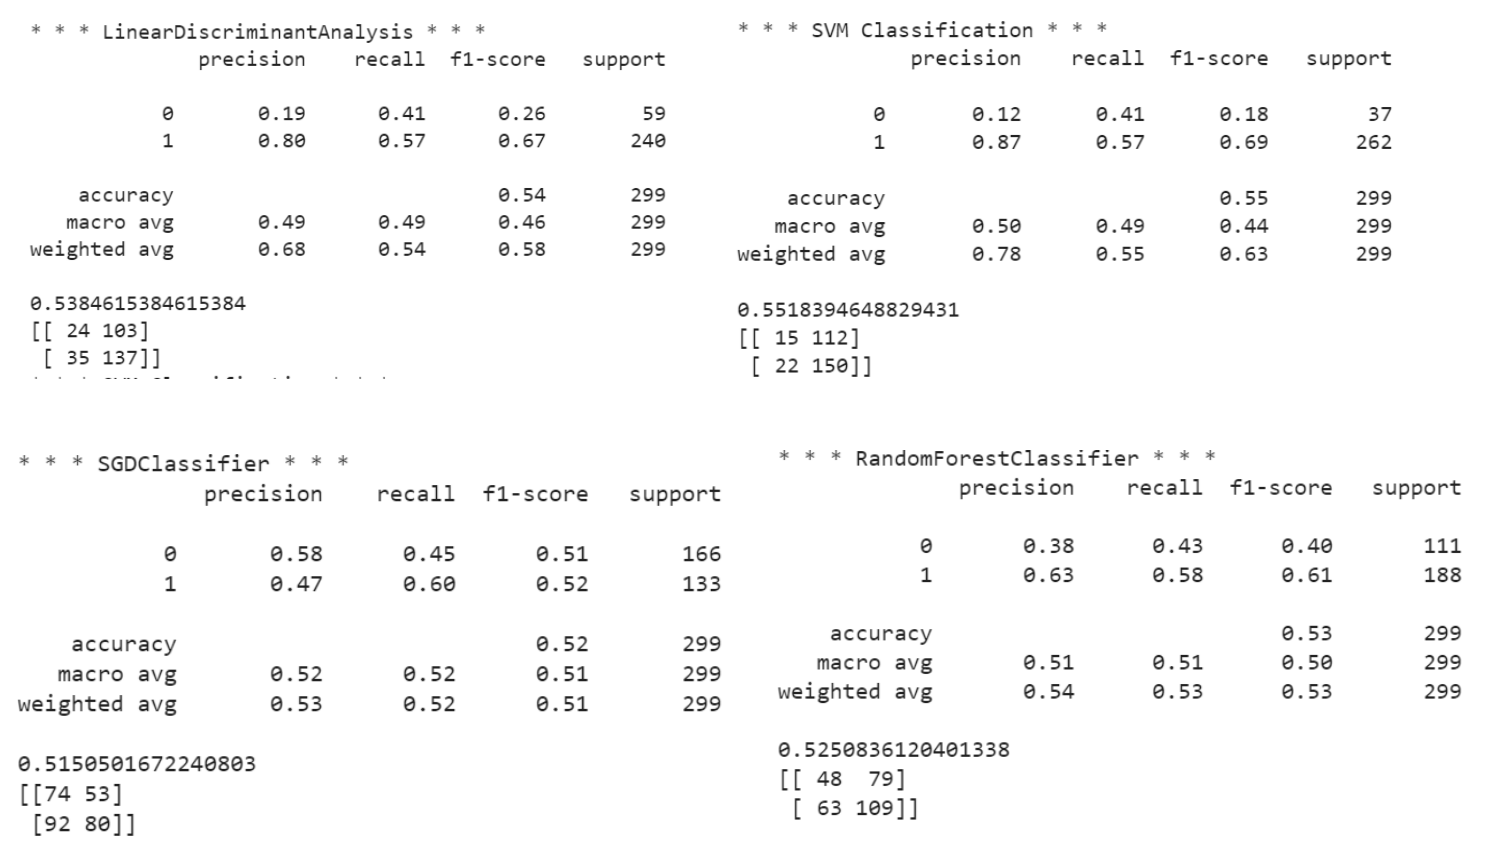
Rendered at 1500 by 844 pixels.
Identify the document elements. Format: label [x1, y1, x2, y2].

picture [15, 450, 1485, 844]
picture [15, 20, 1467, 379]
